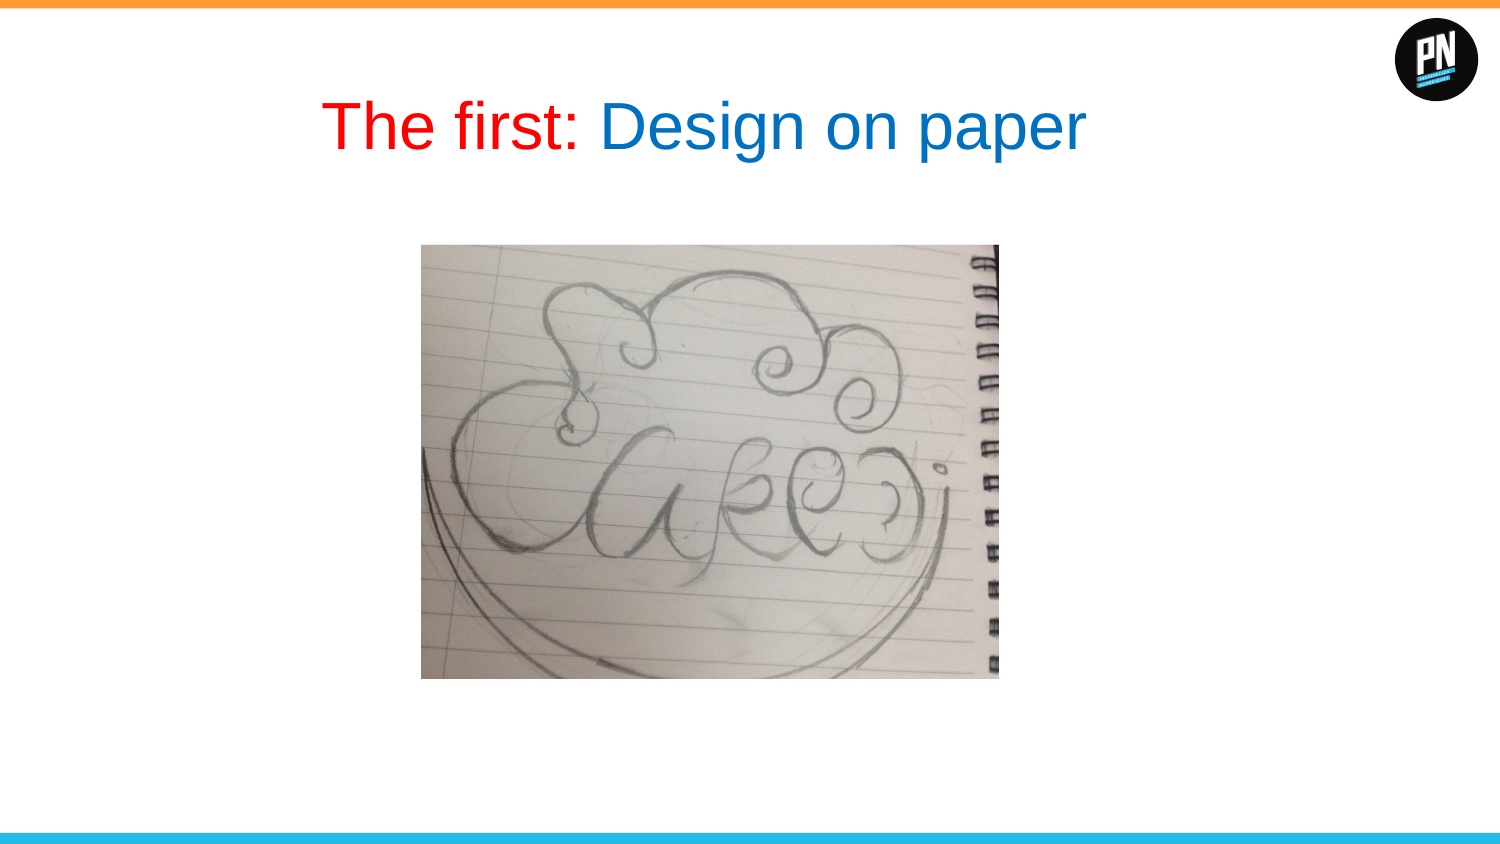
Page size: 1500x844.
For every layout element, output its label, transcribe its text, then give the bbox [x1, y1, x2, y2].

picture [421, 172, 998, 752]
text_box The first: Design on paper [306, 75, 1262, 205]
picture [1394, 17, 1479, 102]
